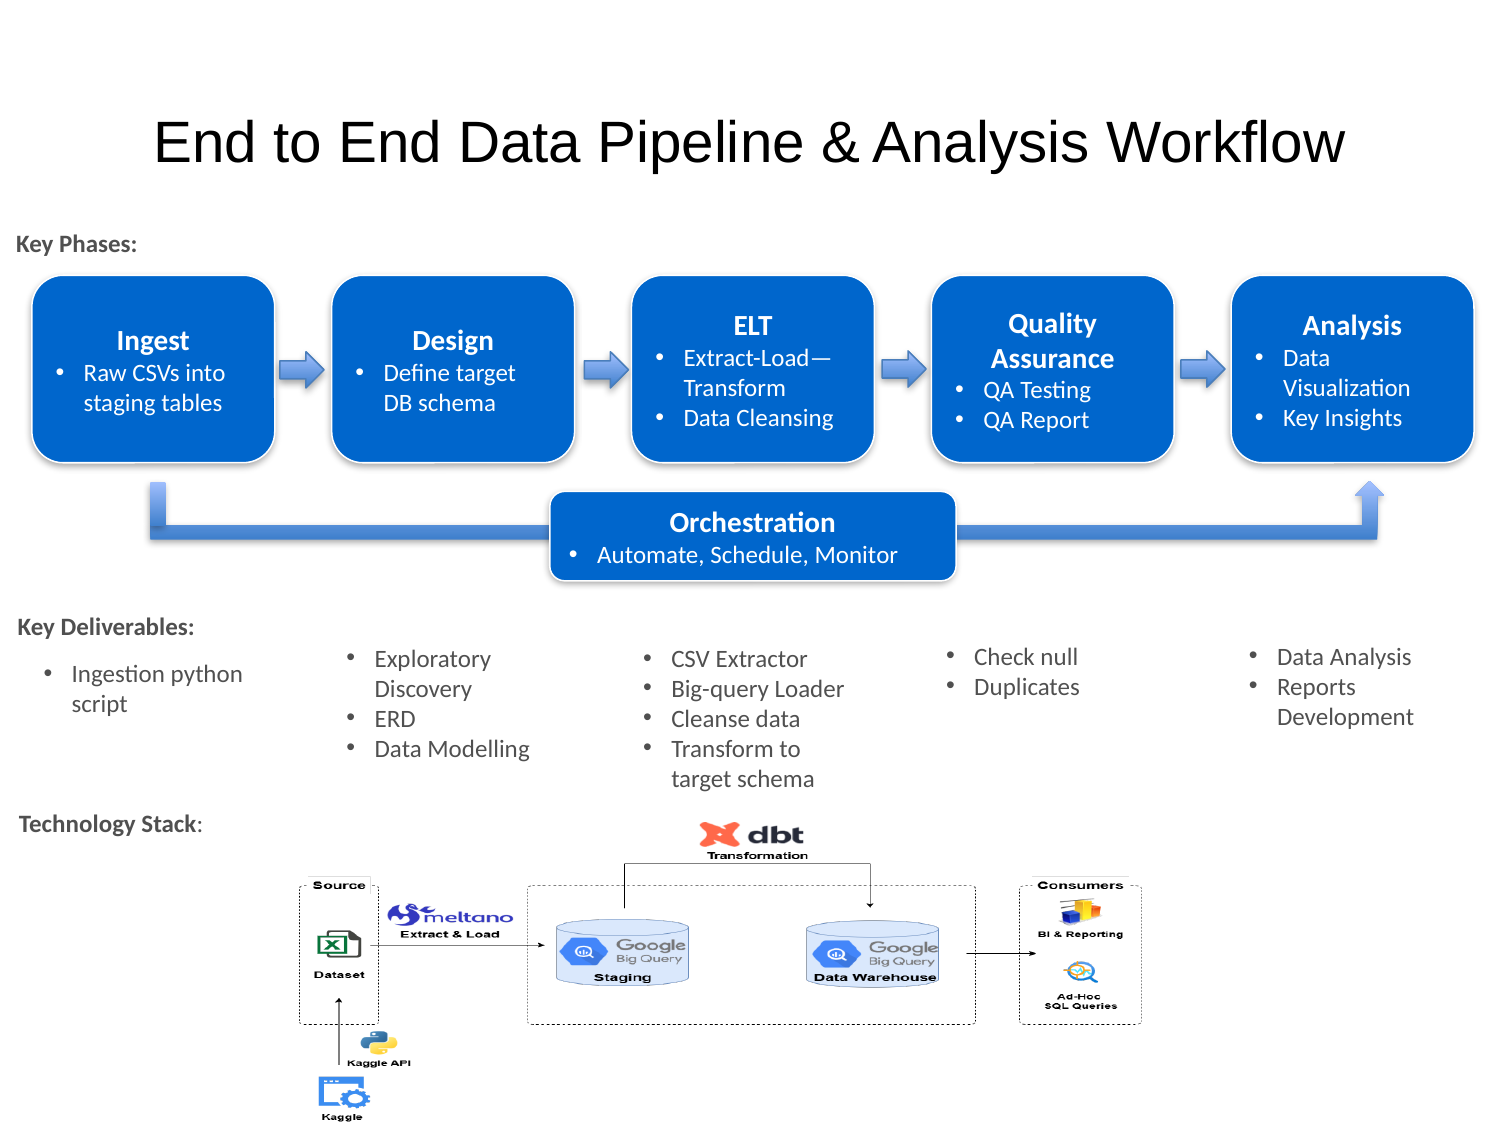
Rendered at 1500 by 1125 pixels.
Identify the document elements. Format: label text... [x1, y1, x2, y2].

text_box Design Define target DB schema [330, 274, 576, 464]
text_box [1180, 350, 1226, 388]
text_box CSV Extractor Big-query Loader Cleanse data Transform to target schema [628, 635, 872, 800]
text_box Key Deliverables: [2, 602, 753, 648]
text_box [881, 350, 927, 388]
text_box Orchestration Automate, Schedule, Monitor [548, 549, 957, 582]
text_box Key Phases: [1, 220, 153, 266]
text_box [279, 351, 325, 389]
text_box Technology Stack: [4, 799, 219, 845]
text_box Ingest Raw CSVs into staging tables [31, 274, 276, 464]
picture [299, 821, 1142, 1125]
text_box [150, 480, 1385, 540]
text_box Exploratory Discovery ERD Data Modelling [331, 648, 575, 770]
title End to End Data Pipeline & Analysis Workflow [75, 45, 1425, 233]
text_box ELT Extract-Load—Transform Data Cleansing [630, 274, 876, 464]
text_box Analysis Data Visualization Key Insights [1230, 274, 1475, 464]
text_box [583, 351, 630, 389]
text_box Check null Duplicates [931, 633, 1175, 738]
text_box Quality Assurance QA Testing QA Report [930, 274, 1176, 464]
text_box Ingestion python script [28, 650, 272, 725]
text_box Data Analysis Reports Development [1234, 633, 1478, 738]
